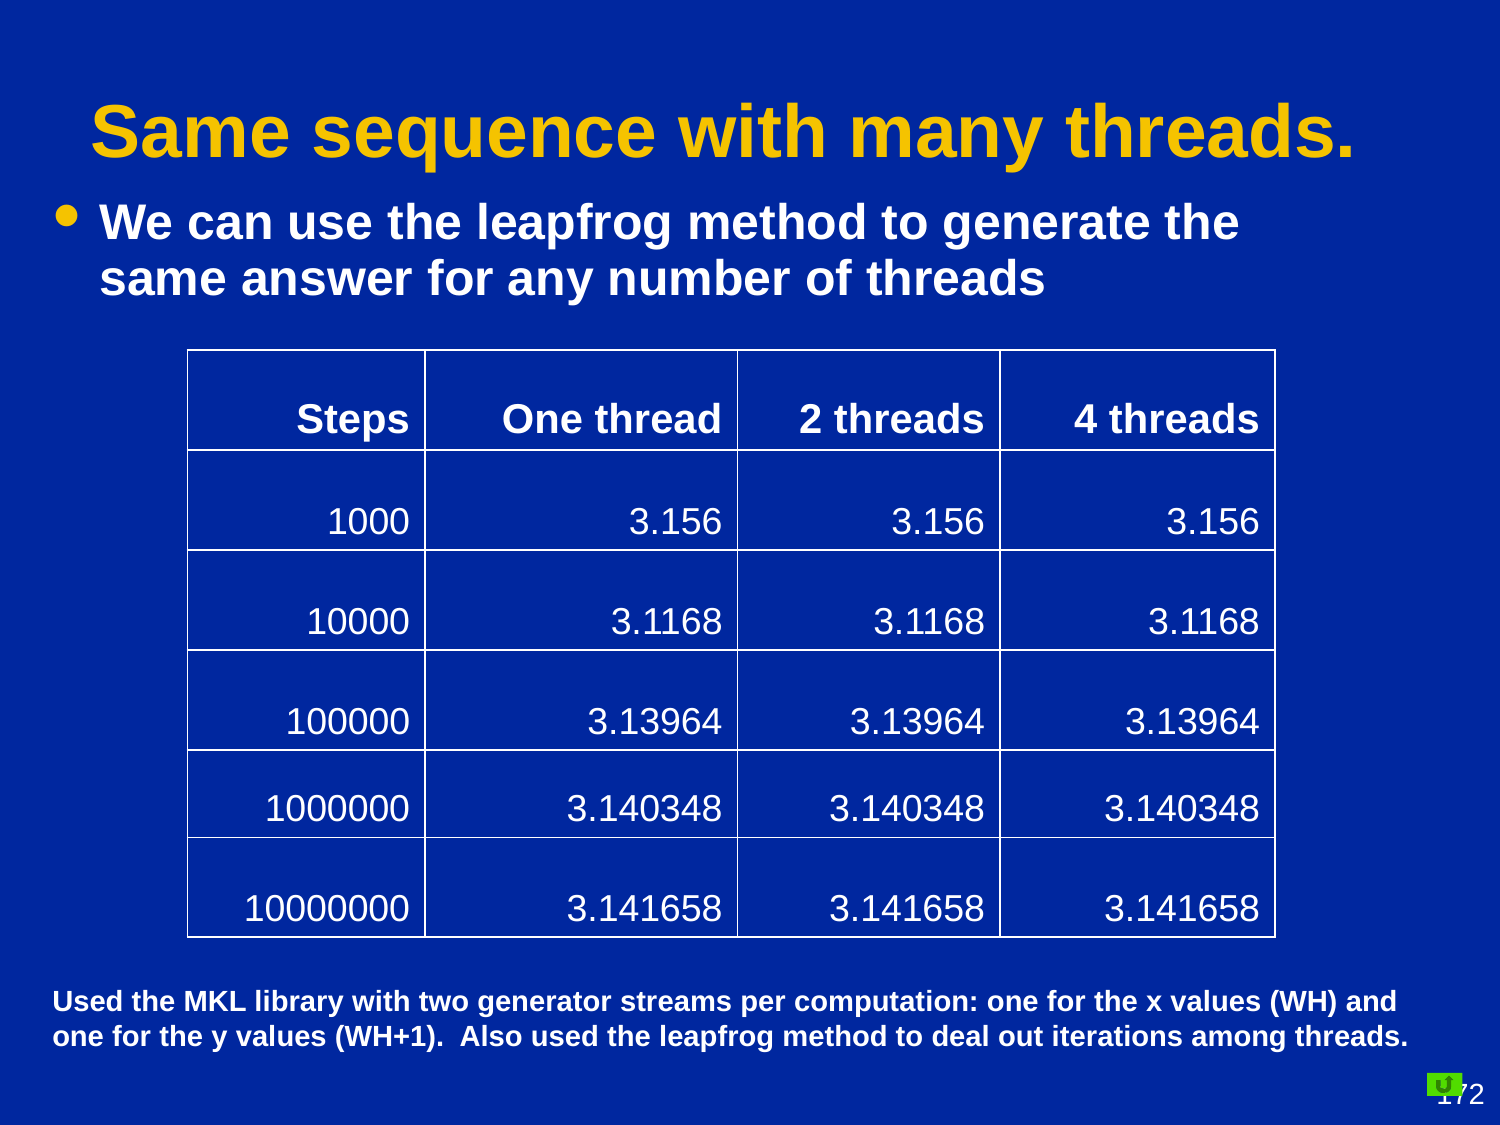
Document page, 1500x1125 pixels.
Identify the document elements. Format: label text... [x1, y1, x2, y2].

table_cell 3.141658 [738, 838, 999, 936]
title Same sequence with many threads. [75, 40, 1470, 229]
table_cell 3.156 [426, 451, 737, 549]
table_cell 3.141658 [1001, 838, 1274, 936]
table_cell 3.1168 [426, 551, 737, 649]
table_header Steps [188, 351, 424, 449]
text_box Used the MKL library with two generator streams per computation: one for the x values (WH) and one for the y values (WH+1). Also used the leapfrog method to deal out iterations among threads. [37, 974, 1463, 1060]
list We can use the leapfrog method to generate the same answer for any number of threads [37, 187, 1350, 376]
table_cell 1000 [188, 451, 424, 549]
table_header 4 threads [1001, 351, 1274, 449]
table_cell 3.141658 [426, 838, 737, 936]
table_cell 3.13964 [738, 651, 999, 749]
table_cell 1000000 [188, 751, 424, 837]
table_header 2 threads [738, 351, 999, 449]
table_header One thread [426, 351, 737, 449]
text_box [1427, 1072, 1463, 1096]
table_cell 10000 [188, 551, 424, 649]
table_cell 3.140348 [1001, 751, 1274, 837]
slide_number 172 [1334, 1067, 1500, 1125]
table_cell 3.13964 [1001, 651, 1274, 749]
table_cell 10000000 [188, 838, 424, 936]
table_cell 3.140348 [426, 751, 737, 837]
table_cell 3.140348 [738, 751, 999, 837]
table_cell 3.1168 [1001, 551, 1274, 649]
table_cell 3.13964 [426, 651, 737, 749]
table_cell 3.156 [738, 451, 999, 549]
table_cell 3.156 [1001, 451, 1274, 549]
table_cell 100000 [188, 651, 424, 749]
table_cell 3.1168 [738, 551, 999, 649]
